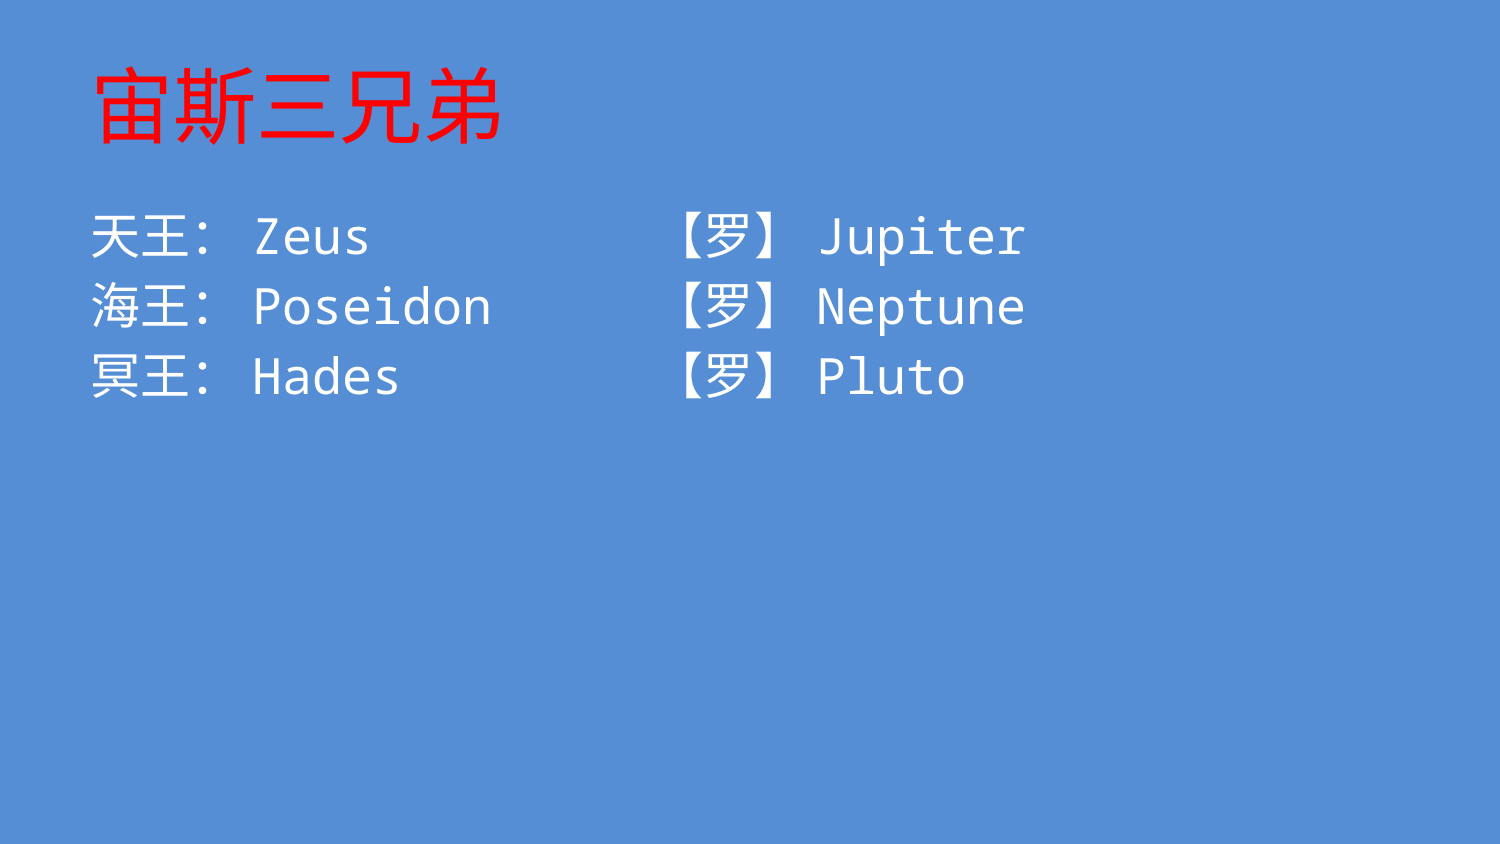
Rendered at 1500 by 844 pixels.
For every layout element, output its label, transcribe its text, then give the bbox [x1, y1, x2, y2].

list 天王：Zeus 【罗】Jupiter 海王：Poseidon 【罗】Neptune 冥王：Hades 【罗】Pluto [75, 196, 1425, 754]
title 宙斯三兄弟 [75, 33, 1425, 175]
